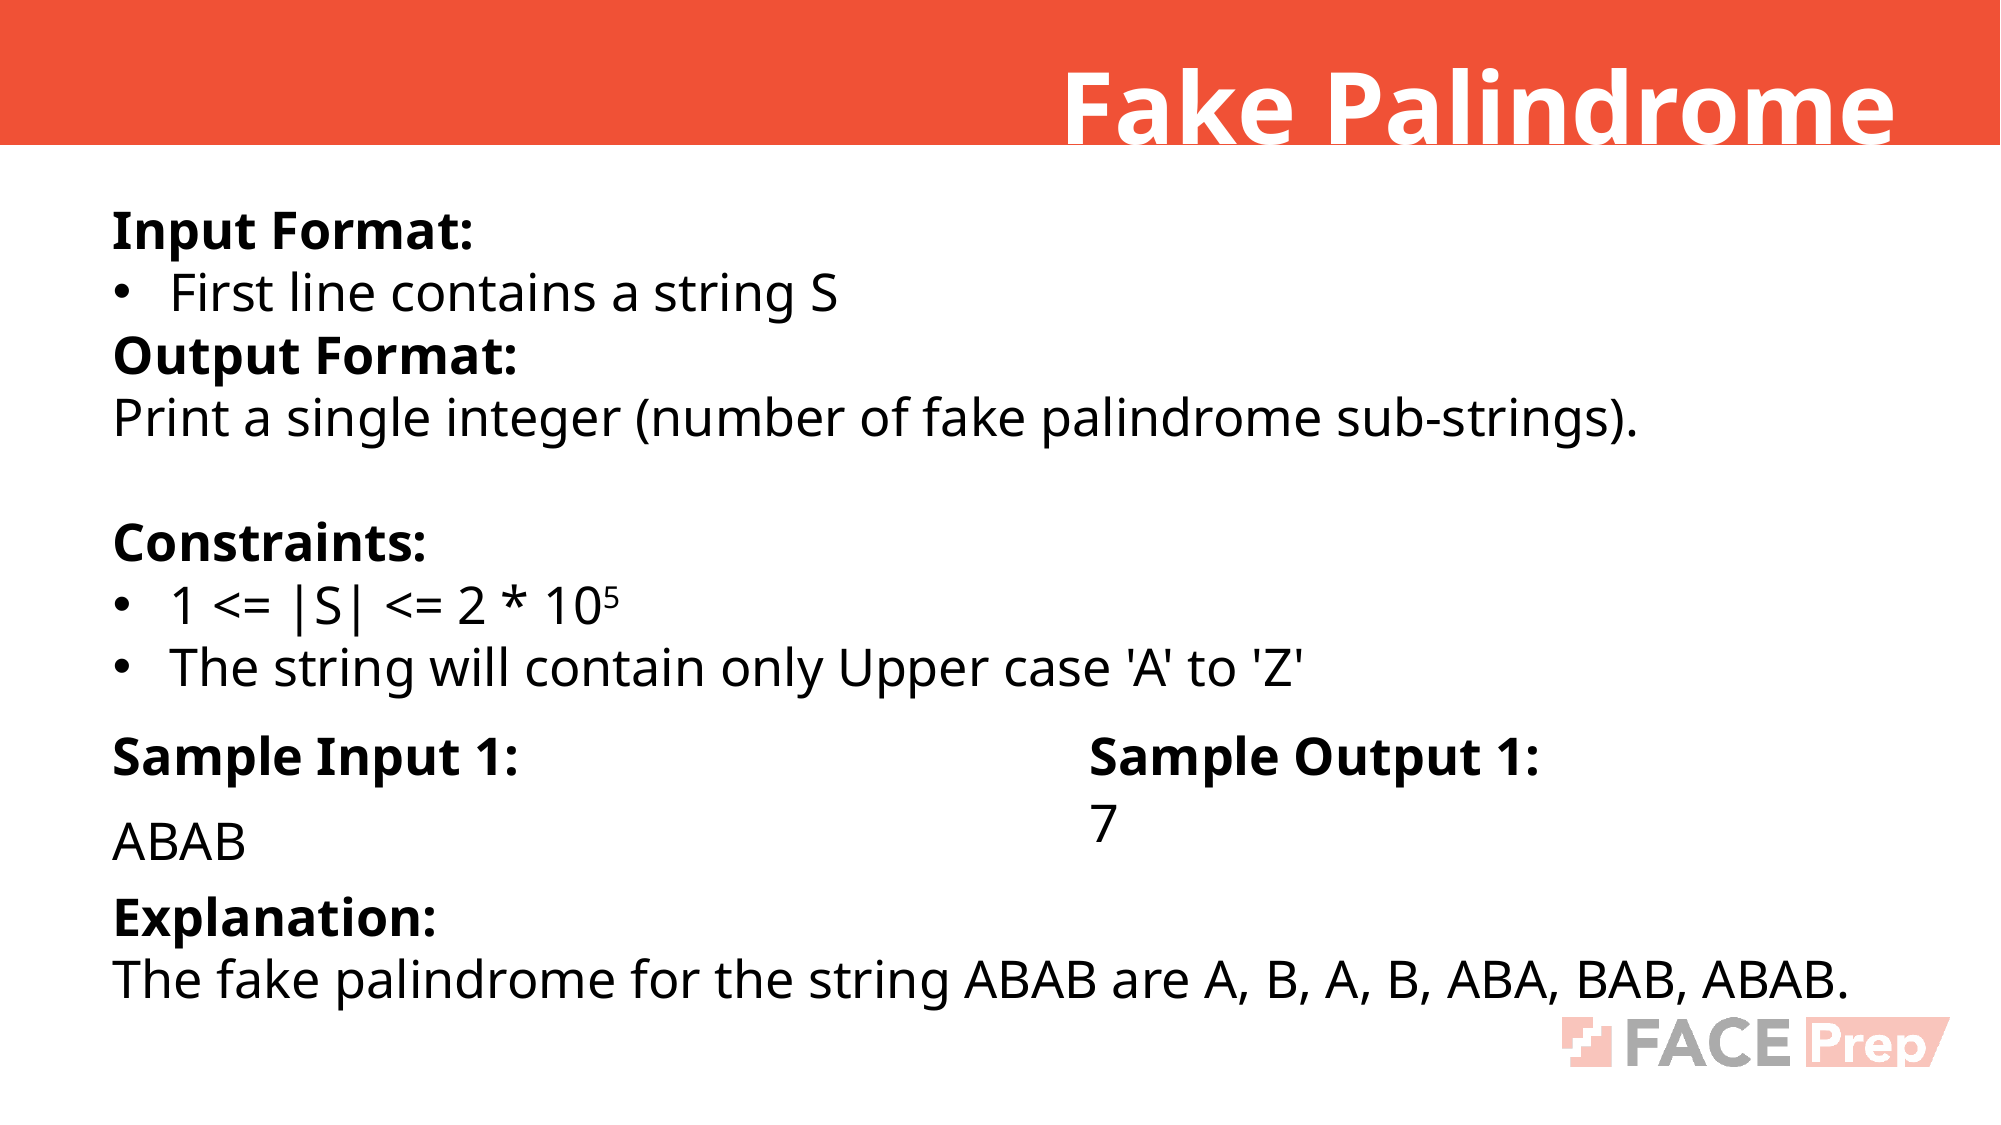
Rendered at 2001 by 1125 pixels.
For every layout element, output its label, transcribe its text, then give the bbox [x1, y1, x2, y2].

text_box [0, 0, 2000, 146]
text_box ABAB [98, 801, 925, 879]
text_box Fake Palindrome [31, 37, 1914, 173]
text_box 7 [1074, 783, 1902, 861]
picture [1562, 1017, 1950, 1067]
text_box Input Format: First line contains a string S Output Format: Print a single integer (number of fake palindrome sub-strings). Constraints: 1 <= |S| <= 2 * 105 The string will contain only Upper case 'A' to 'Z' Explanation: The fake palindrome for the string ABAB are A, B, A, B, ABA, BAB, ABAB. [98, 189, 1895, 1080]
text_box Sample Output 1: [1074, 716, 1639, 783]
text_box Sample Input 1: [98, 716, 567, 794]
